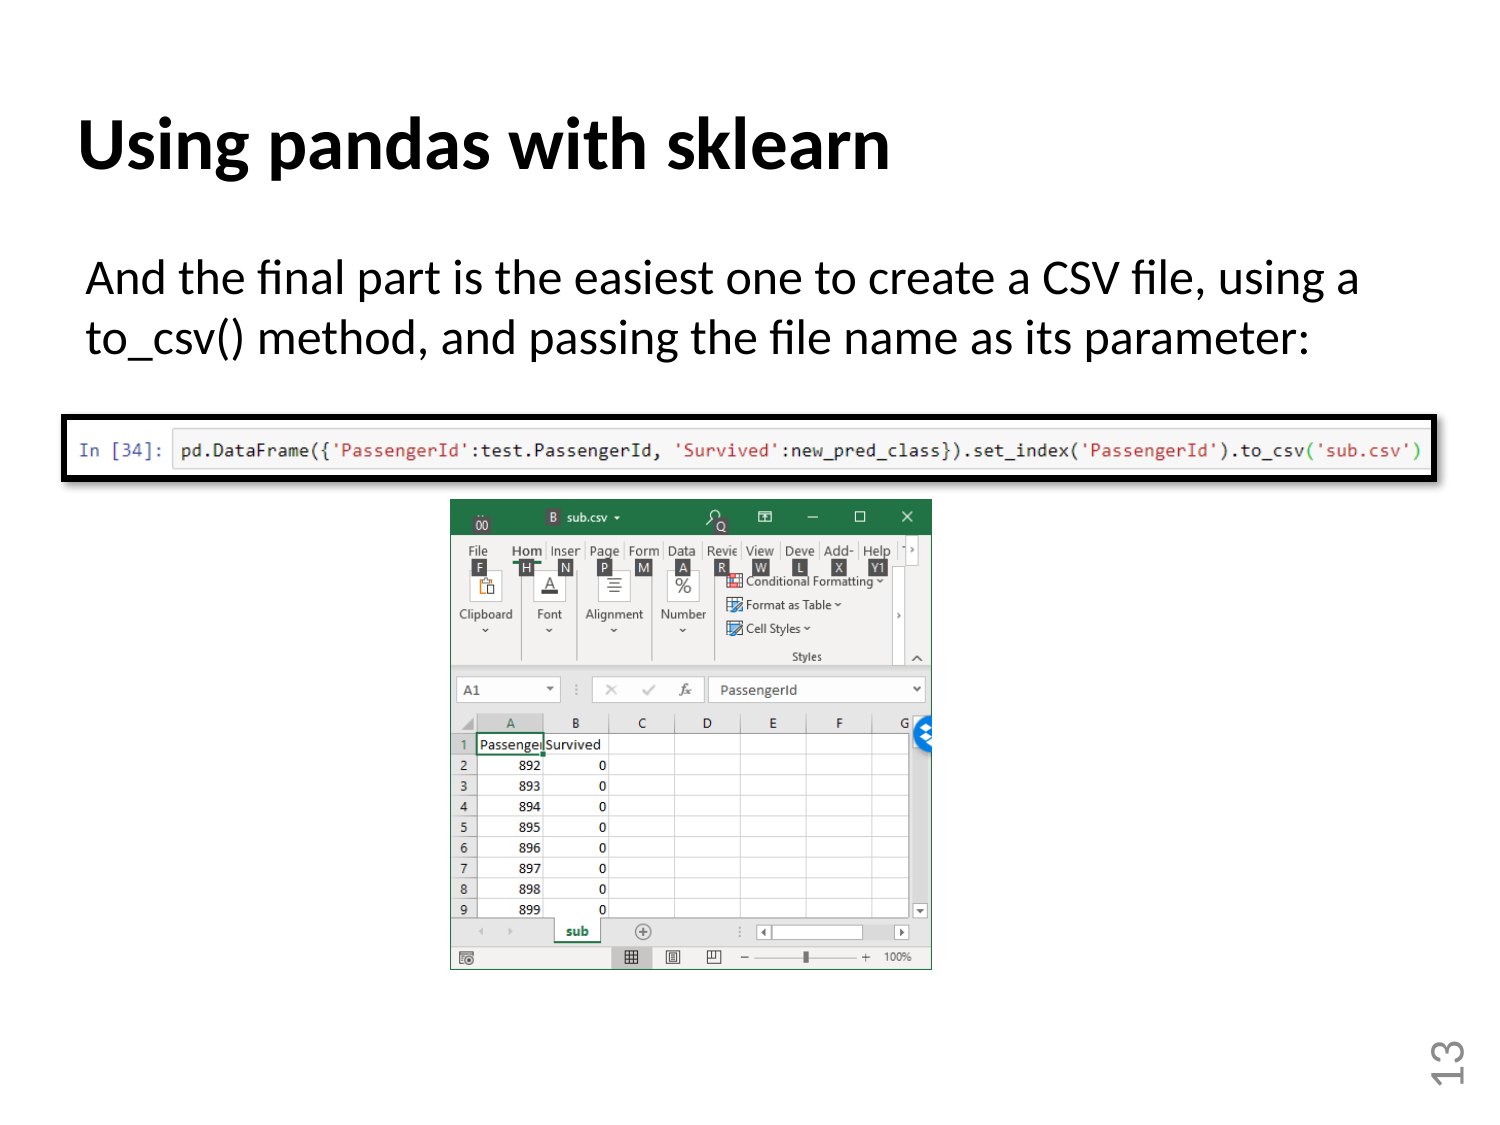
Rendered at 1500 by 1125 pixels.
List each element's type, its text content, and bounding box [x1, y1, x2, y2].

picture [66, 419, 1432, 476]
slide_number 13 [1412, 1025, 1475, 1125]
text_box Using pandas with sklearn [62, 87, 1450, 193]
picture [449, 499, 933, 970]
text_box And the final part is the easiest one to create a CSV file, using a to_csv() method, and passing the file name as its parameter: [70, 237, 1434, 373]
